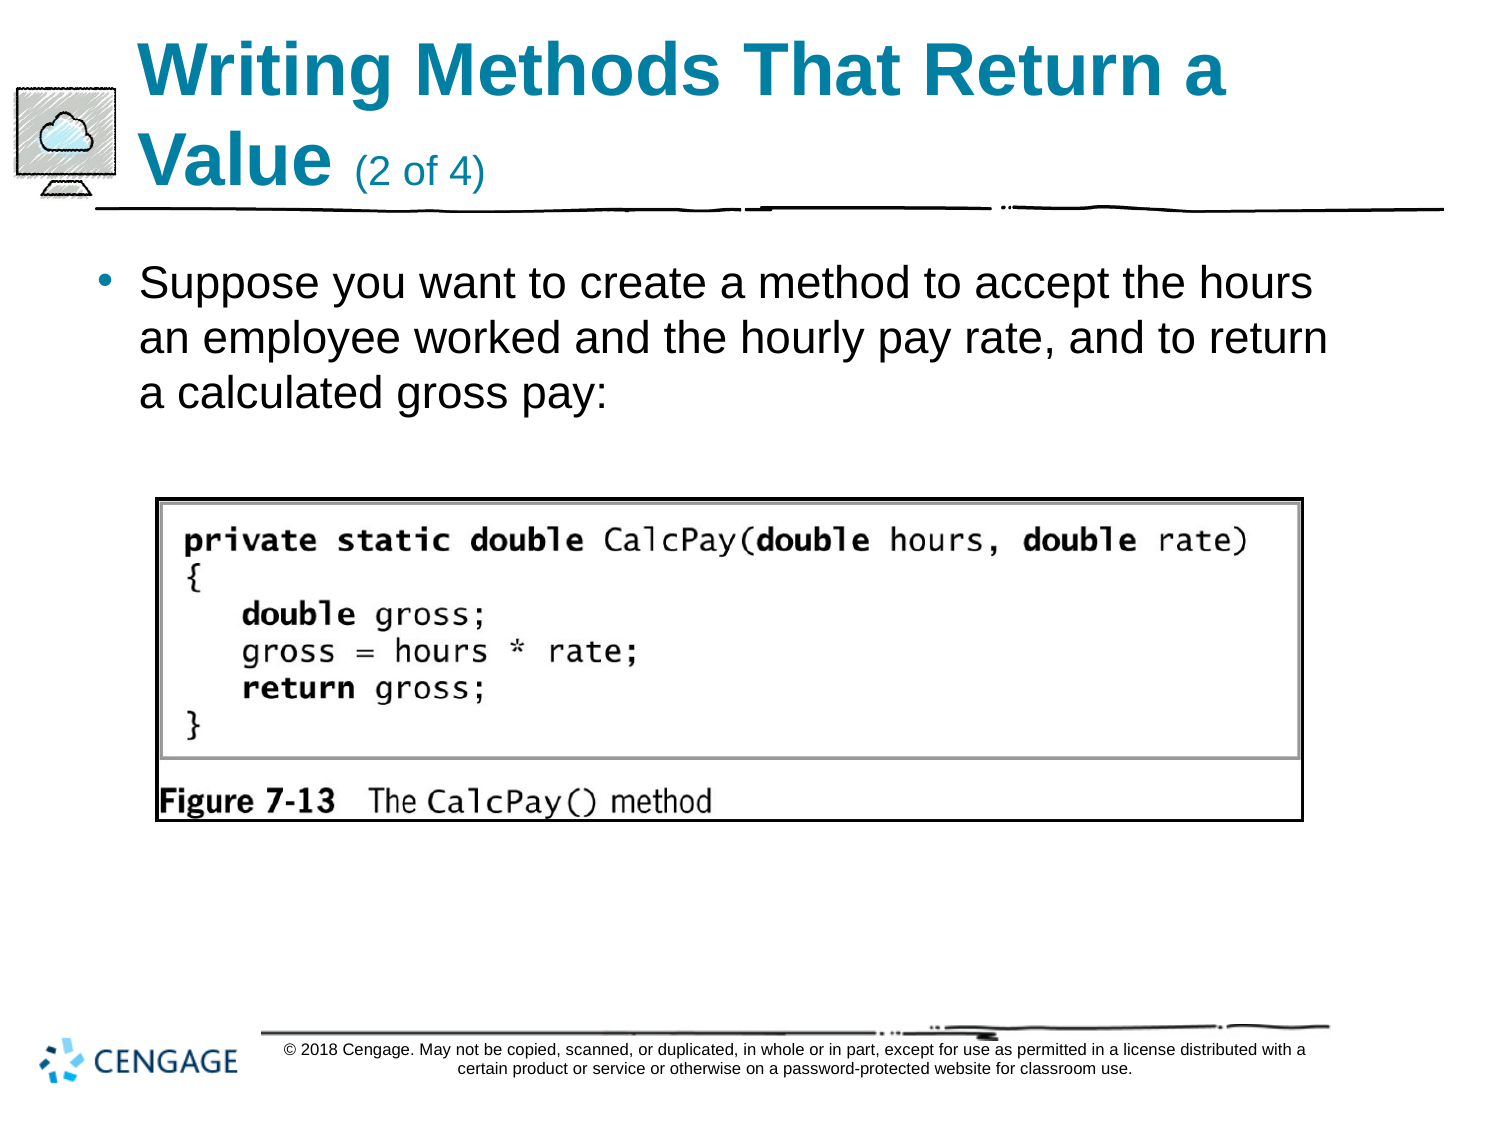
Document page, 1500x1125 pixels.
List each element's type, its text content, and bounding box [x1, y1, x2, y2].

picture [95, 205, 1444, 213]
picture [261, 1024, 1331, 1040]
picture [155, 496, 1304, 822]
title Writing Methods That Return a Value (2 of 4) [137, 18, 1430, 200]
list Suppose you want to create a method to accept the hours an employee worked and the hourly pay rate, and to return a calculated gross pay: [97, 252, 1363, 419]
picture [13, 86, 117, 201]
picture [19, 1024, 250, 1096]
list © 2018 Cengage. May not be copied, scanned, or duplicated, in whole or in part, except for use as permitted in a license distributed with a certain product or service or otherwise on a password-protected website for classroom use. [261, 1040, 1331, 1089]
